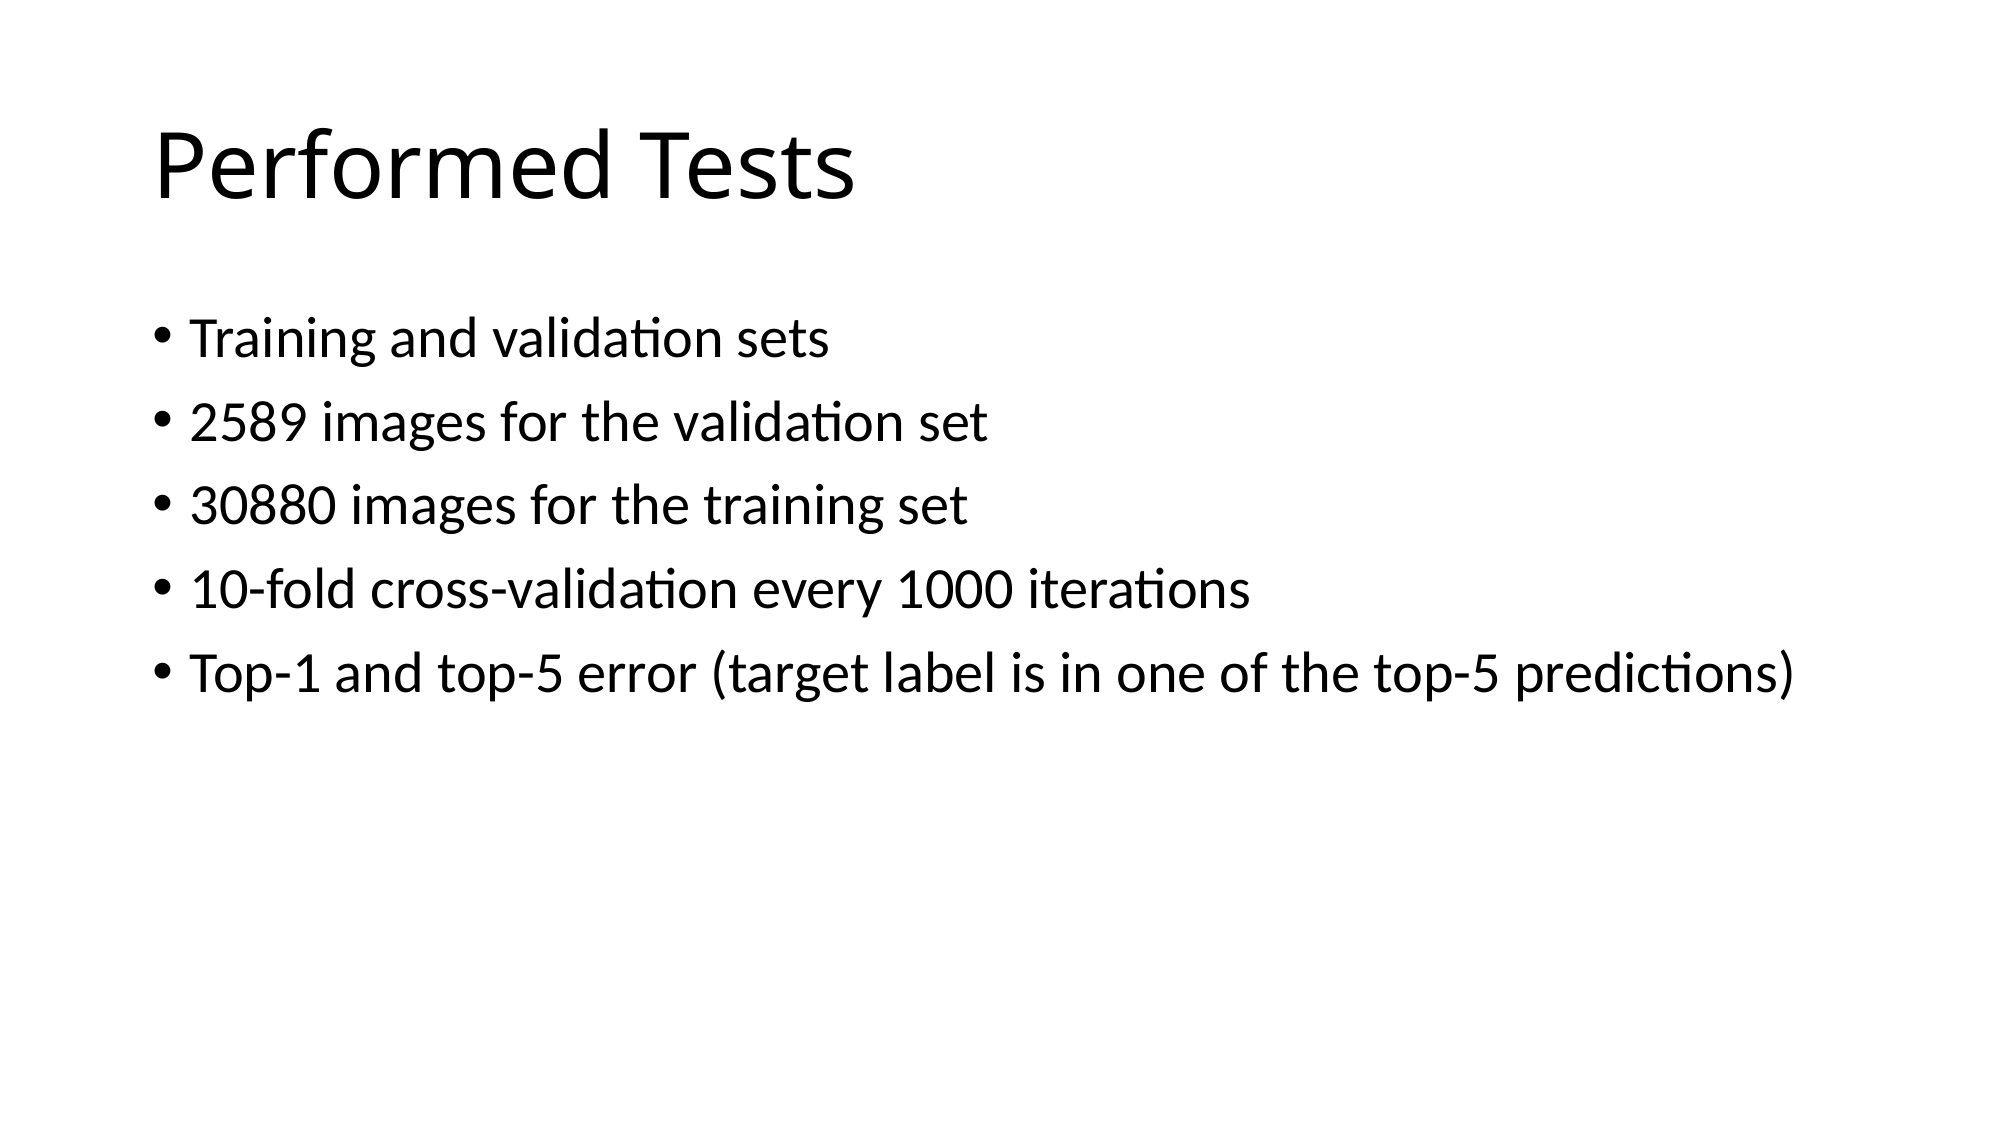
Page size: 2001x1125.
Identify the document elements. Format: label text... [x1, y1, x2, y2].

list Training and validation sets 2589 images for the validation set 30880 images for the training set 10-fold cross-validation every 1000 iterations Top-1 and top-5 error (target label is in one of the top-5 predictions) [137, 299, 1863, 1014]
title Performed Tests [137, 59, 1863, 278]
